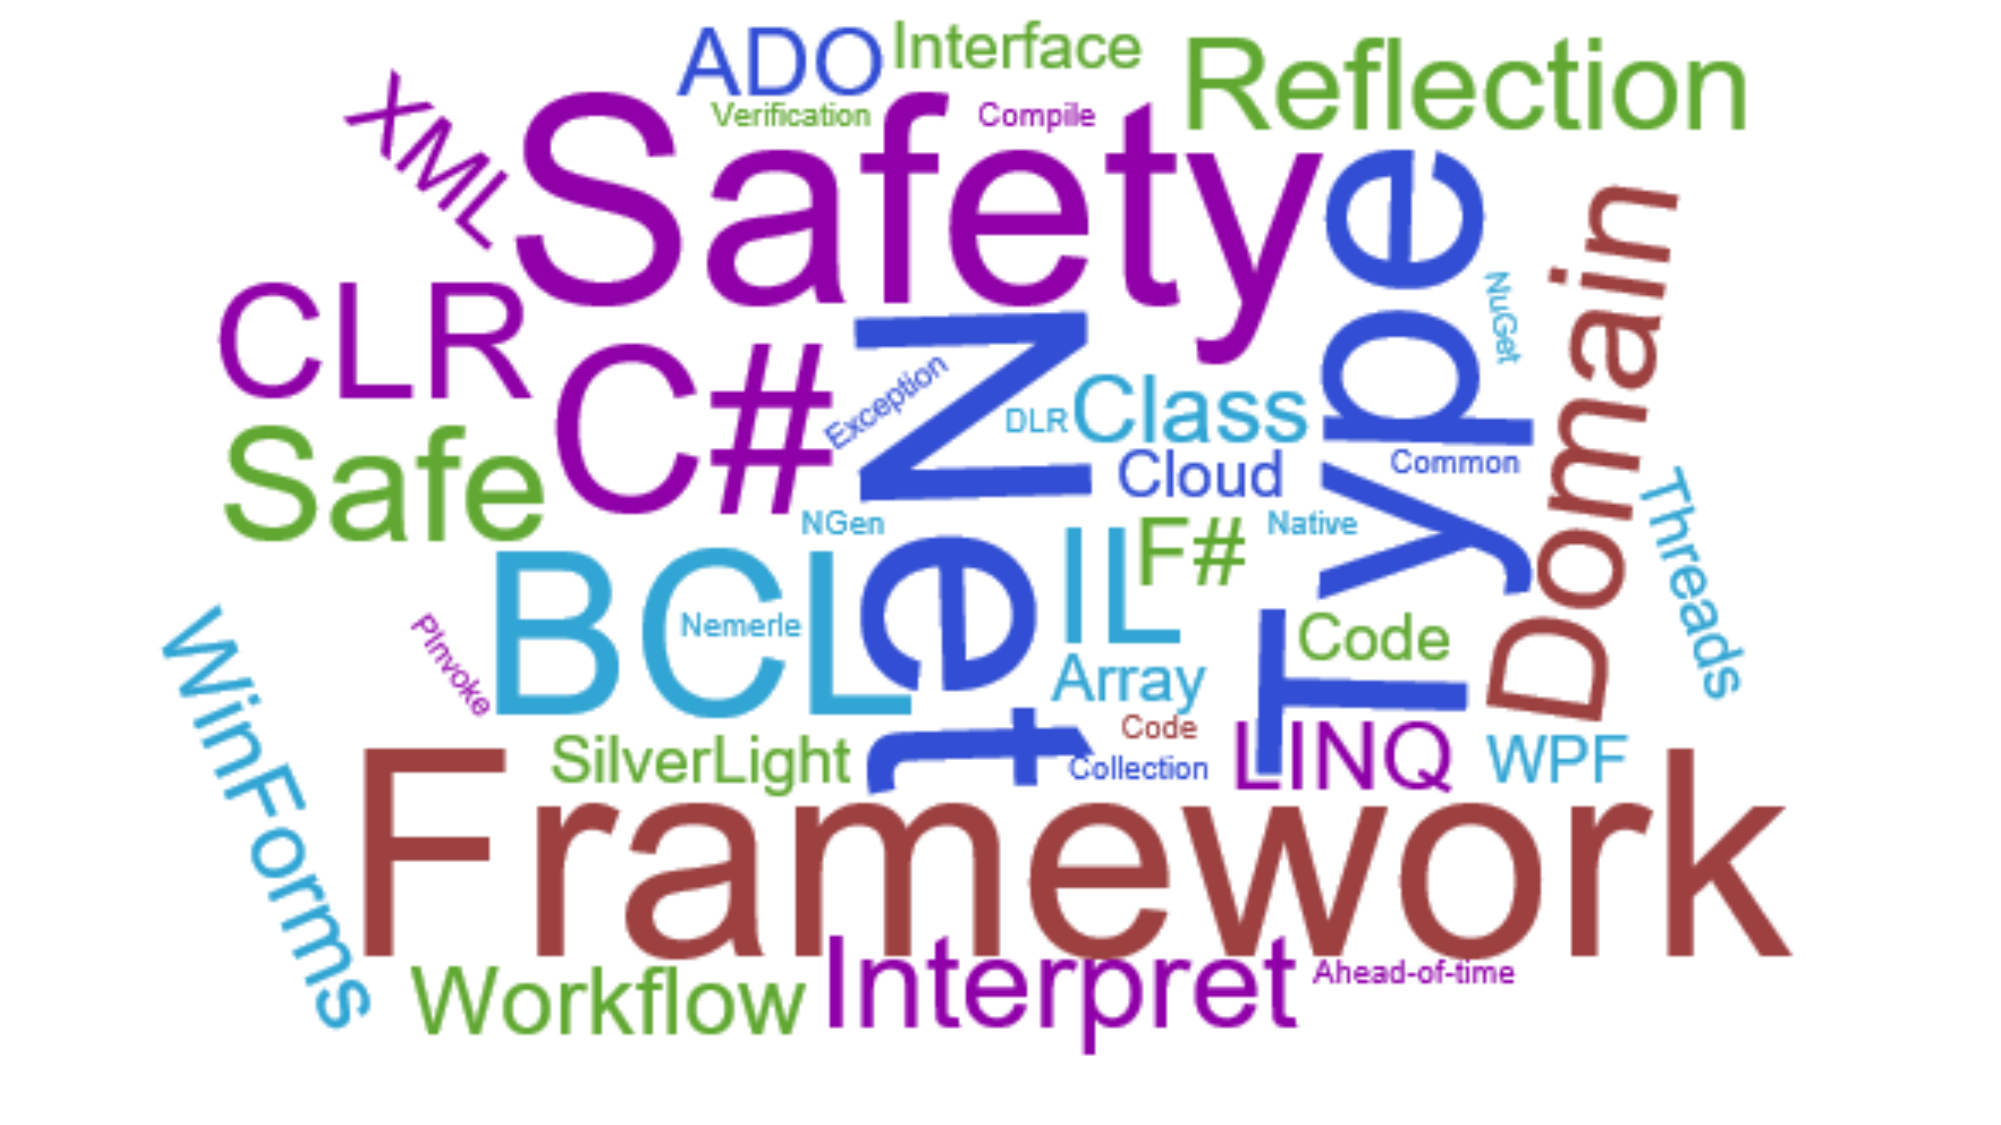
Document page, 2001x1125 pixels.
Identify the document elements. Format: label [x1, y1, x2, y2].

picture [152, 11, 1804, 1060]
